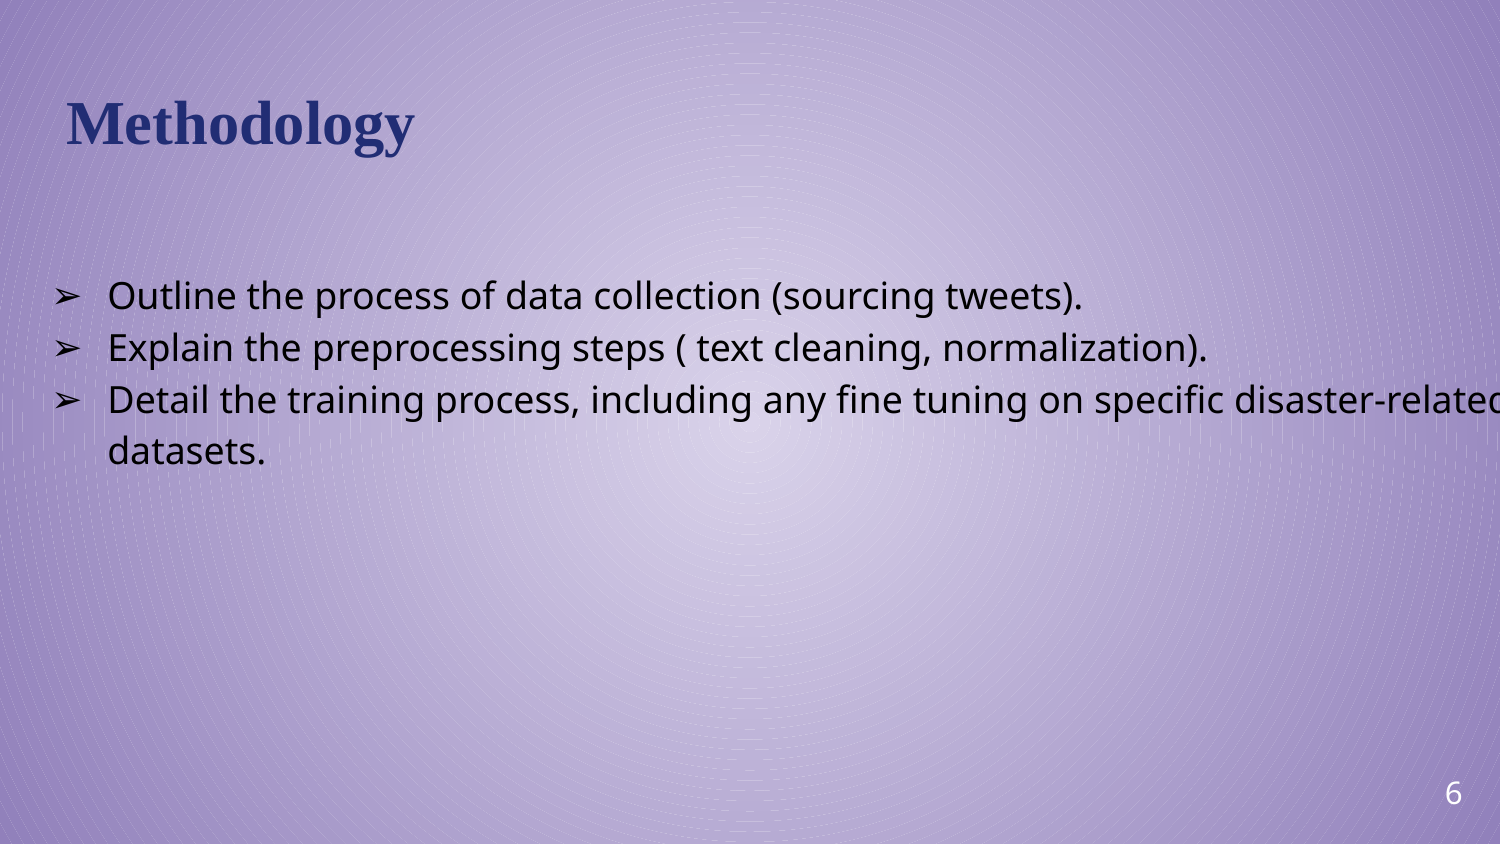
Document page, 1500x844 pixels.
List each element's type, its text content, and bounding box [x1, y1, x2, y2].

list Outline the process of data collection (sourcing tweets). Explain the preprocessing steps ( text cleaning, normalization). Detail the training process, including any fine tuning on specific disaster-related datasets. [17, 250, 1500, 712]
title Methodology [51, 67, 1449, 167]
slide_number ‹#› [1387, 762, 1478, 828]
